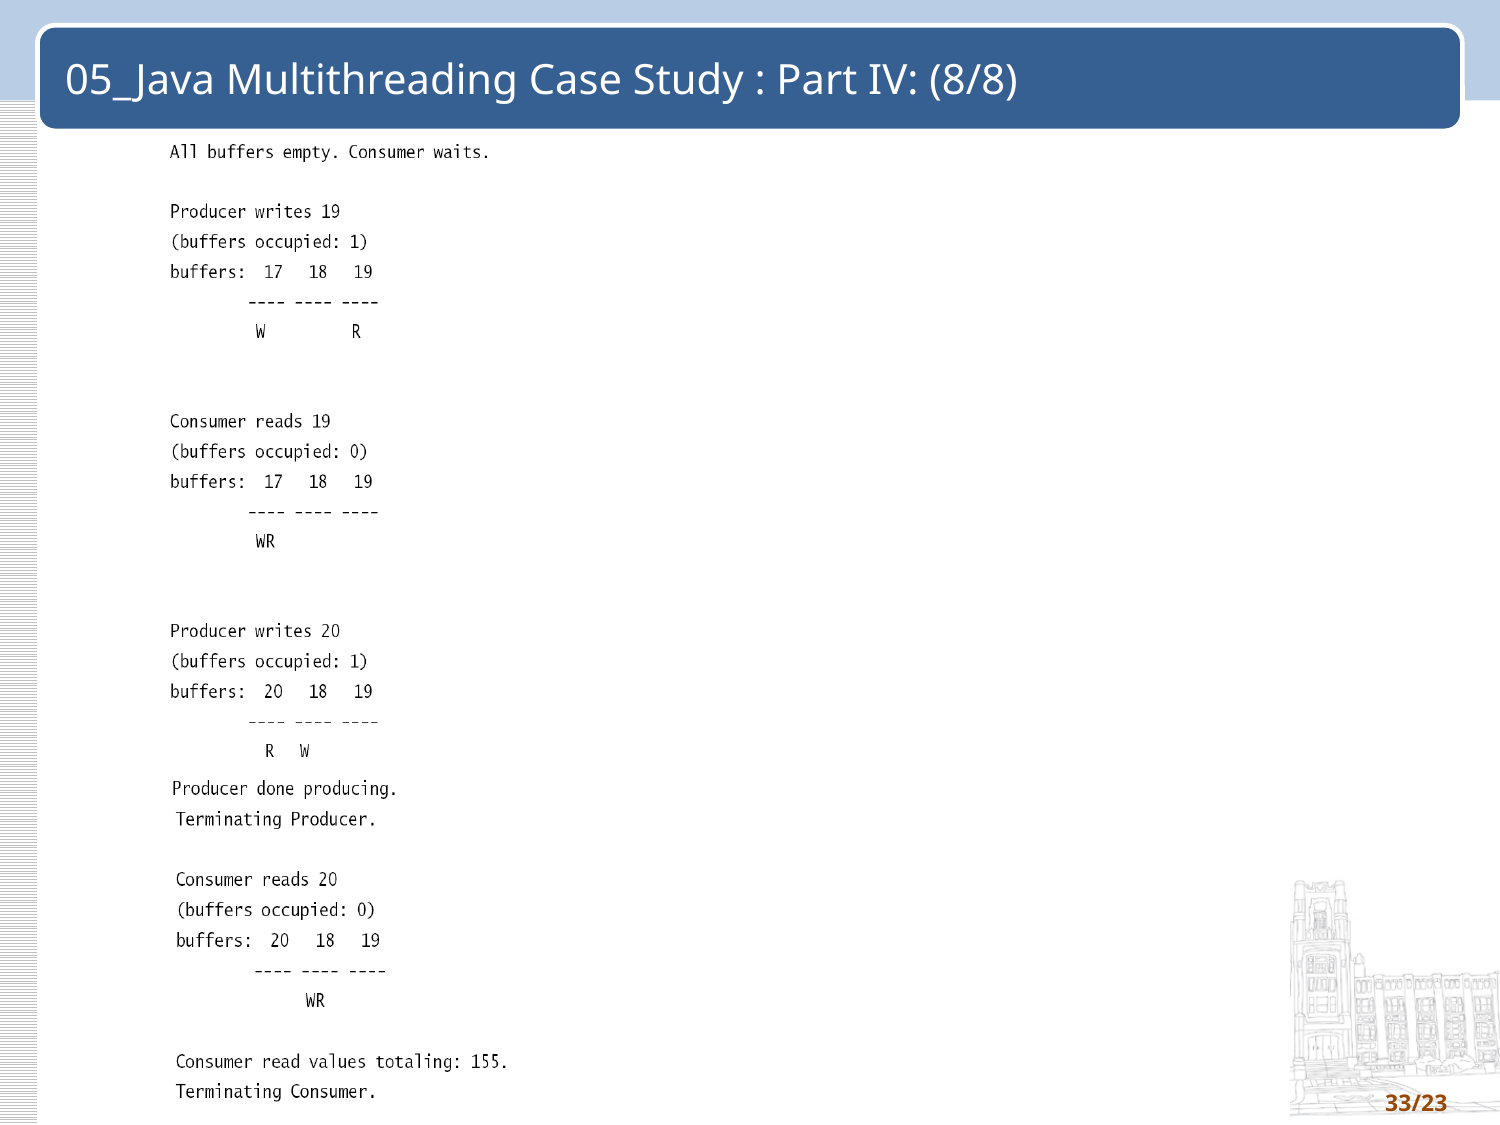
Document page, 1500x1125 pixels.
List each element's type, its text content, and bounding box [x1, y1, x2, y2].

title 05_Java Multithreading Case Study : Part IV: (8/8) [50, 27, 1438, 128]
picture [1290, 874, 1500, 1125]
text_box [144, 139, 882, 1111]
